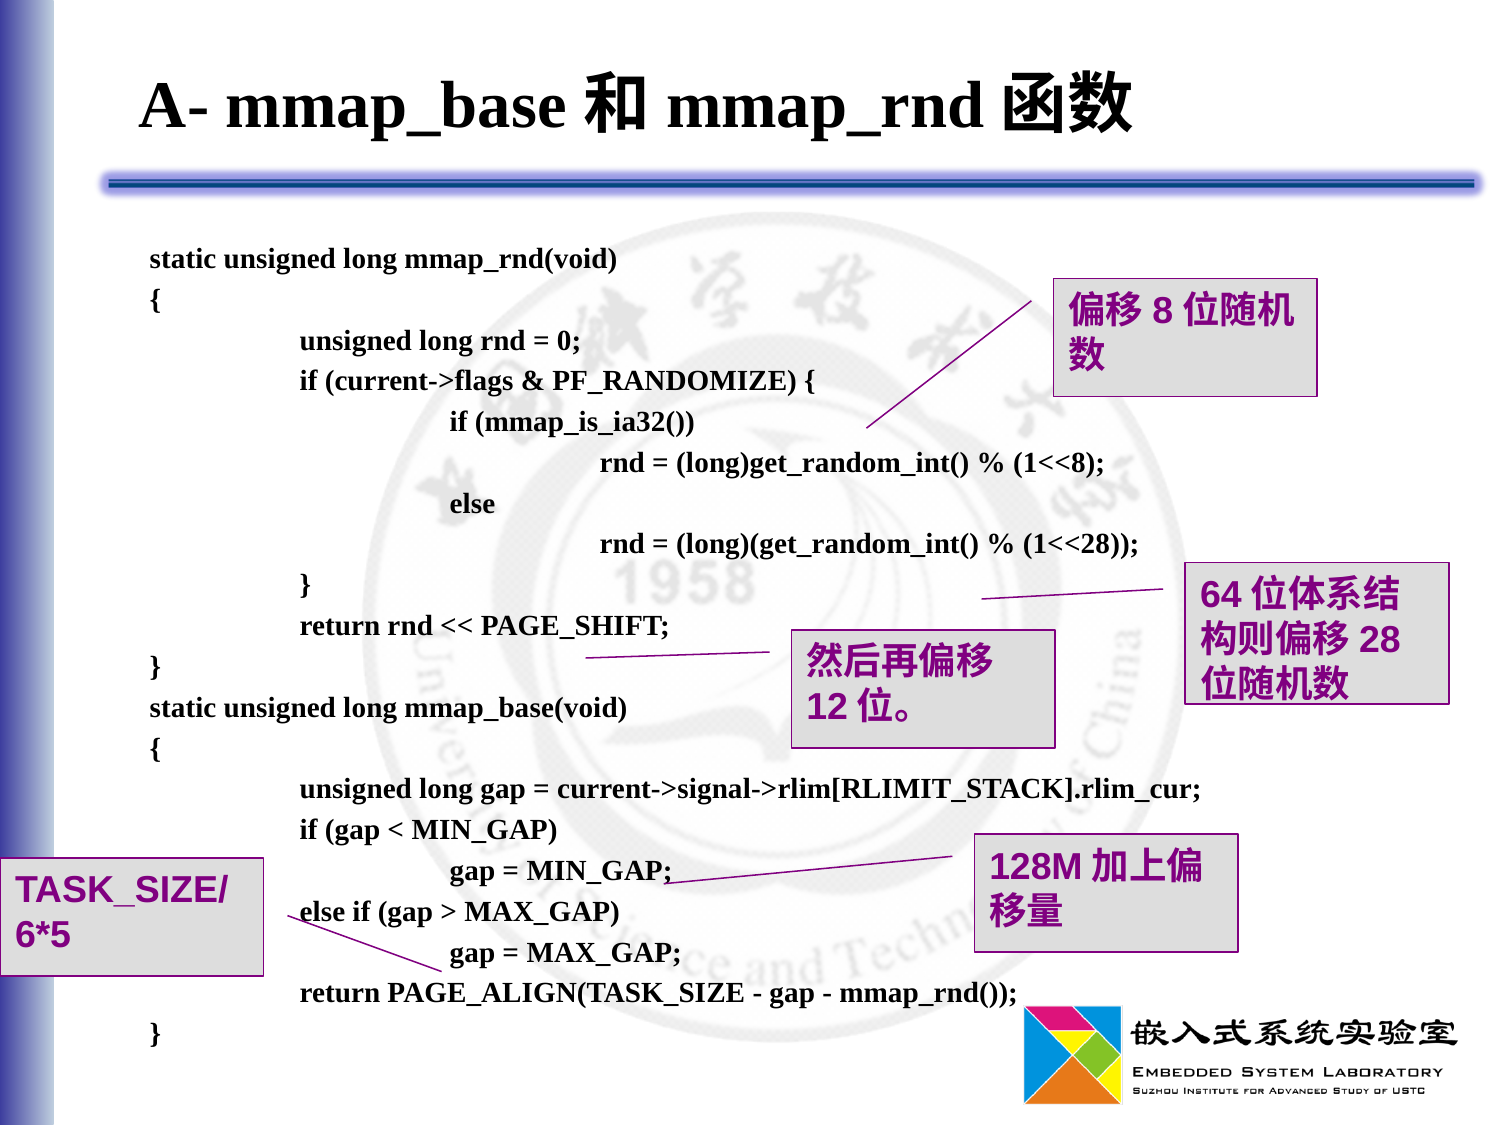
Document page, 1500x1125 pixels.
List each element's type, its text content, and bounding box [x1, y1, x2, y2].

text_box 128M加上偏移量 [974, 834, 1238, 953]
text_box TASK_SIZE/6*5 [0, 857, 264, 976]
title A- mmap_base和mmap_rnd函数 [123, 42, 1459, 150]
list static unsigned long mmap_rnd(void) { unsigned long rnd = 0; if (current->flags & PF_RANDOMIZE) { if (mmap_is_ia32()) rnd = (long)get_random_int() % (1<<8); else rnd = (long)(get_random_int() % (1<<28)); } return rnd << PAGE_SHIFT; } static unsigned long mmap_base(void) { unsigned long gap = current->signal->rlim[RLIMIT_STACK].rlim_cur; if (gap < MIN_GAP) gap = MIN_GAP; else if (gap > MAX_GAP) gap = MAX_GAP; return PAGE_ALIGN(TASK_SIZE - gap - mmap_rnd()); } [134, 231, 1424, 1094]
picture [88, 160, 1495, 231]
picture [1021, 1004, 1459, 1105]
text_box 然后再偏移12位。 [791, 629, 1056, 748]
text_box 64位体系结构则偏移28位随机数 [1185, 562, 1449, 705]
text_box 偏移8位随机数 [1053, 278, 1317, 397]
